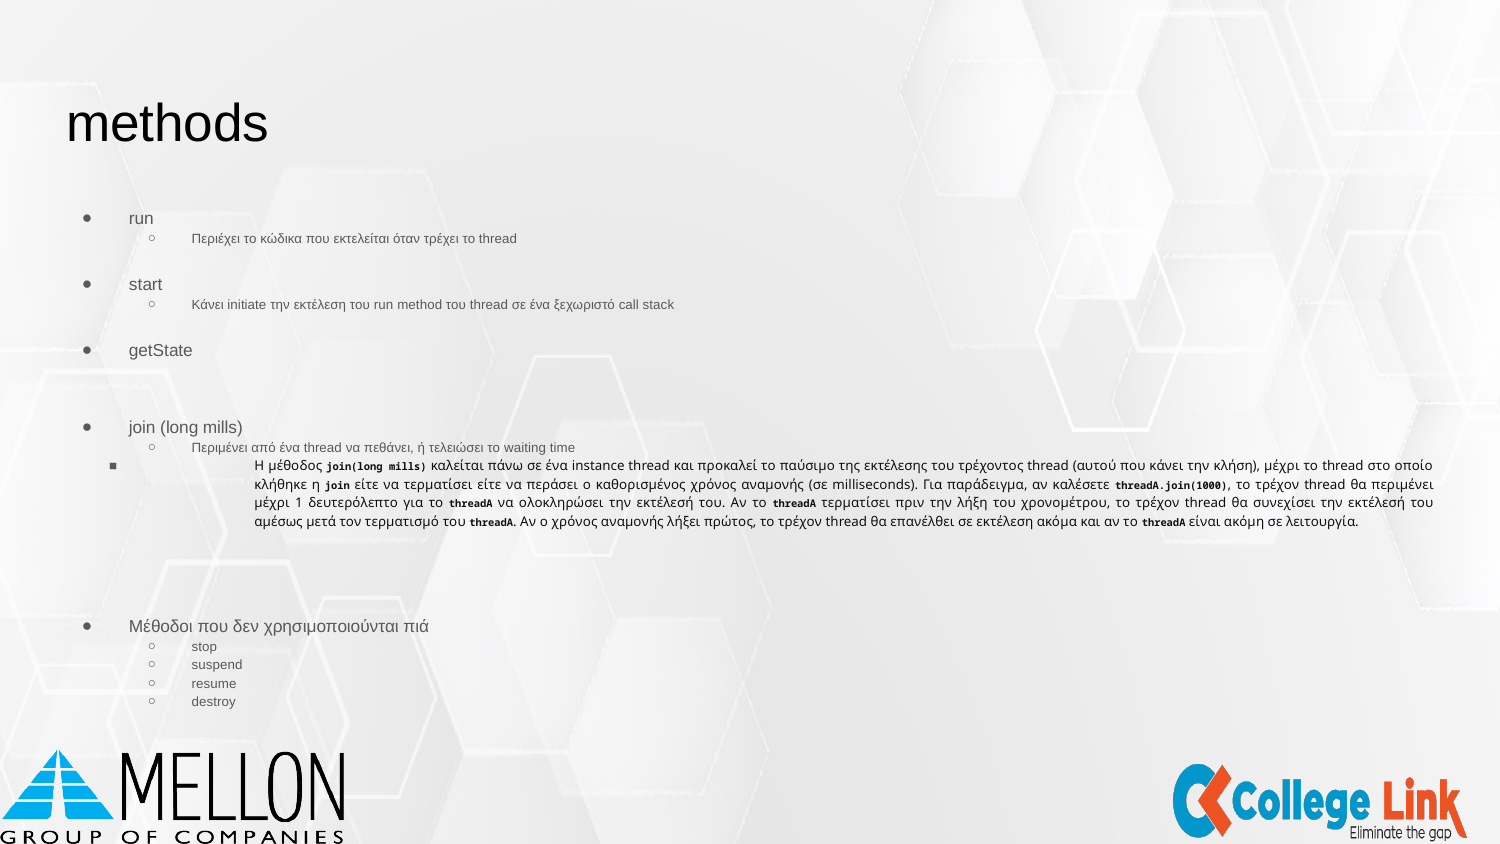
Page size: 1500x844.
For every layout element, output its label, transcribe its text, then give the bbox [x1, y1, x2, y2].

title methods [51, 72, 1449, 167]
picture [0, 0, 1500, 844]
list run Περιέχει το κώδικα που εκτελείται όταν τρέχει το thread start Κάνει initiate την εκτέλεση του run method του thread σε ένα ξεχωριστό call stack getState join (long mills) Περιμένει από ένα thread να πεθάνει, ή τελειώσει το waiting time Η μέθοδος join(long mills) καλείται πάνω σε ένα instance thread και προκαλεί το παύσιμο της εκτέλεσης του τρέχοντος thread (αυτού που κάνει την κλήση), μέχρι το thread στο οποίο κλήθηκε η join είτε να τερματίσει είτε να περάσει ο καθορισμένος χρόνος αναμονής (σε milliseconds). Για παράδειγμα, αν καλέσετε threadA.join(1000), το τρέχον thread θα περιμένει μέχρι 1 δευτερόλεπτο για το threadA να ολοκληρώσει την εκτέλεσή του. Αν το threadA τερματίσει πριν την λήξη του χρονομέτρου, το τρέχον thread θα συνεχίσει την εκτέλεσή του αμέσως μετά τον τερματισμό του threadA. Αν ο χρόνος αναμονής λήξει πρώτος, το τρέχον thread θα επανέλθει σε εκτέλεση ακόμα και αν το threadA είναι ακόμη σε λειτουργία. Μέθοδοι που δεν χρησιμοποιούνται πιά stop suspend resume destroy [51, 189, 1449, 750]
